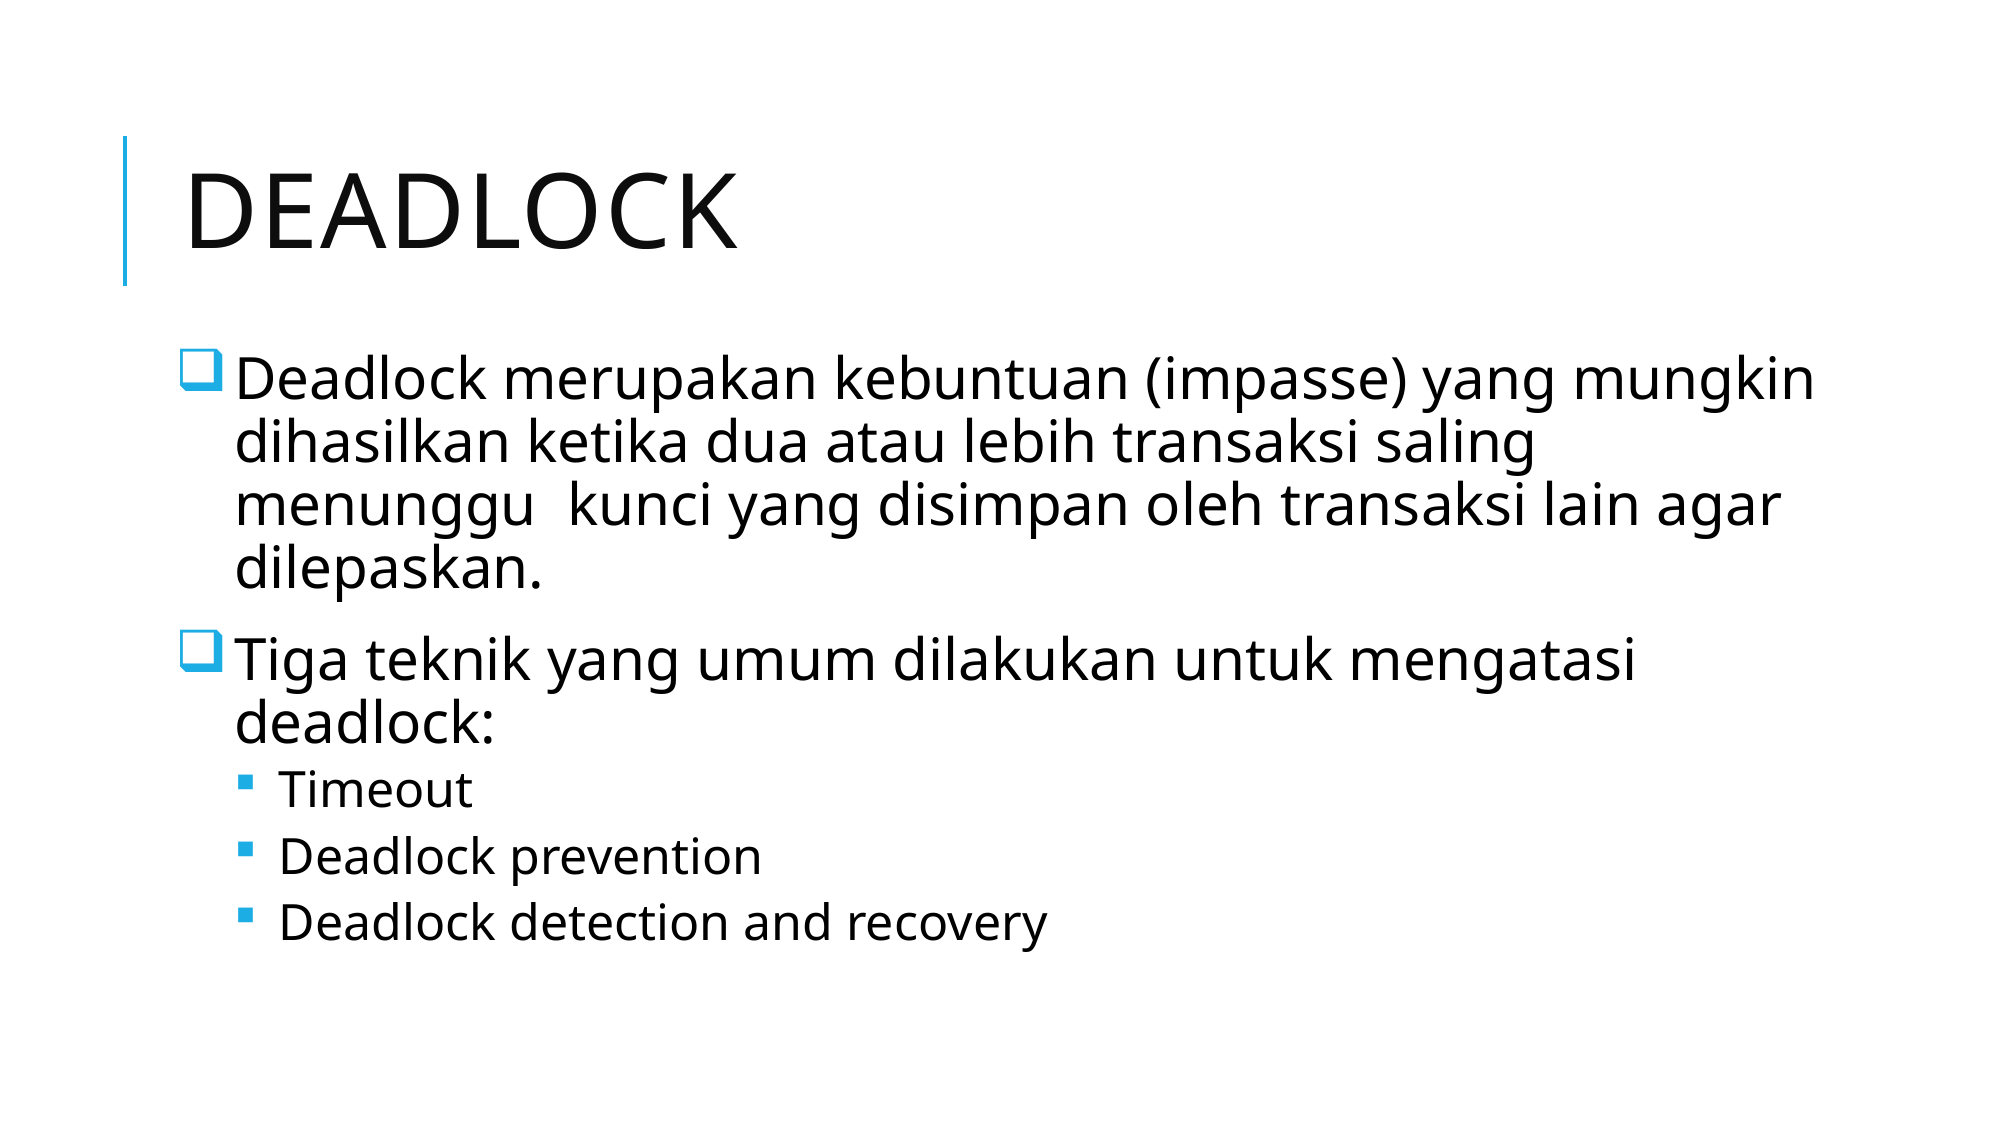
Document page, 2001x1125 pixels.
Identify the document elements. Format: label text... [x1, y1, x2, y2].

title Deadlock [168, 96, 1763, 341]
list Deadlock merupakan kebuntuan (impasse) yang mungkin dihasilkan ketika dua atau lebih transaksi saling menunggu kunci yang disimpan oleh transaksi lain agar dilepaskan. Tiga teknik yang umum dilakukan untuk mengatasi deadlock: Timeout Deadlock prevention Deadlock detection and recovery [168, 341, 1827, 1035]
